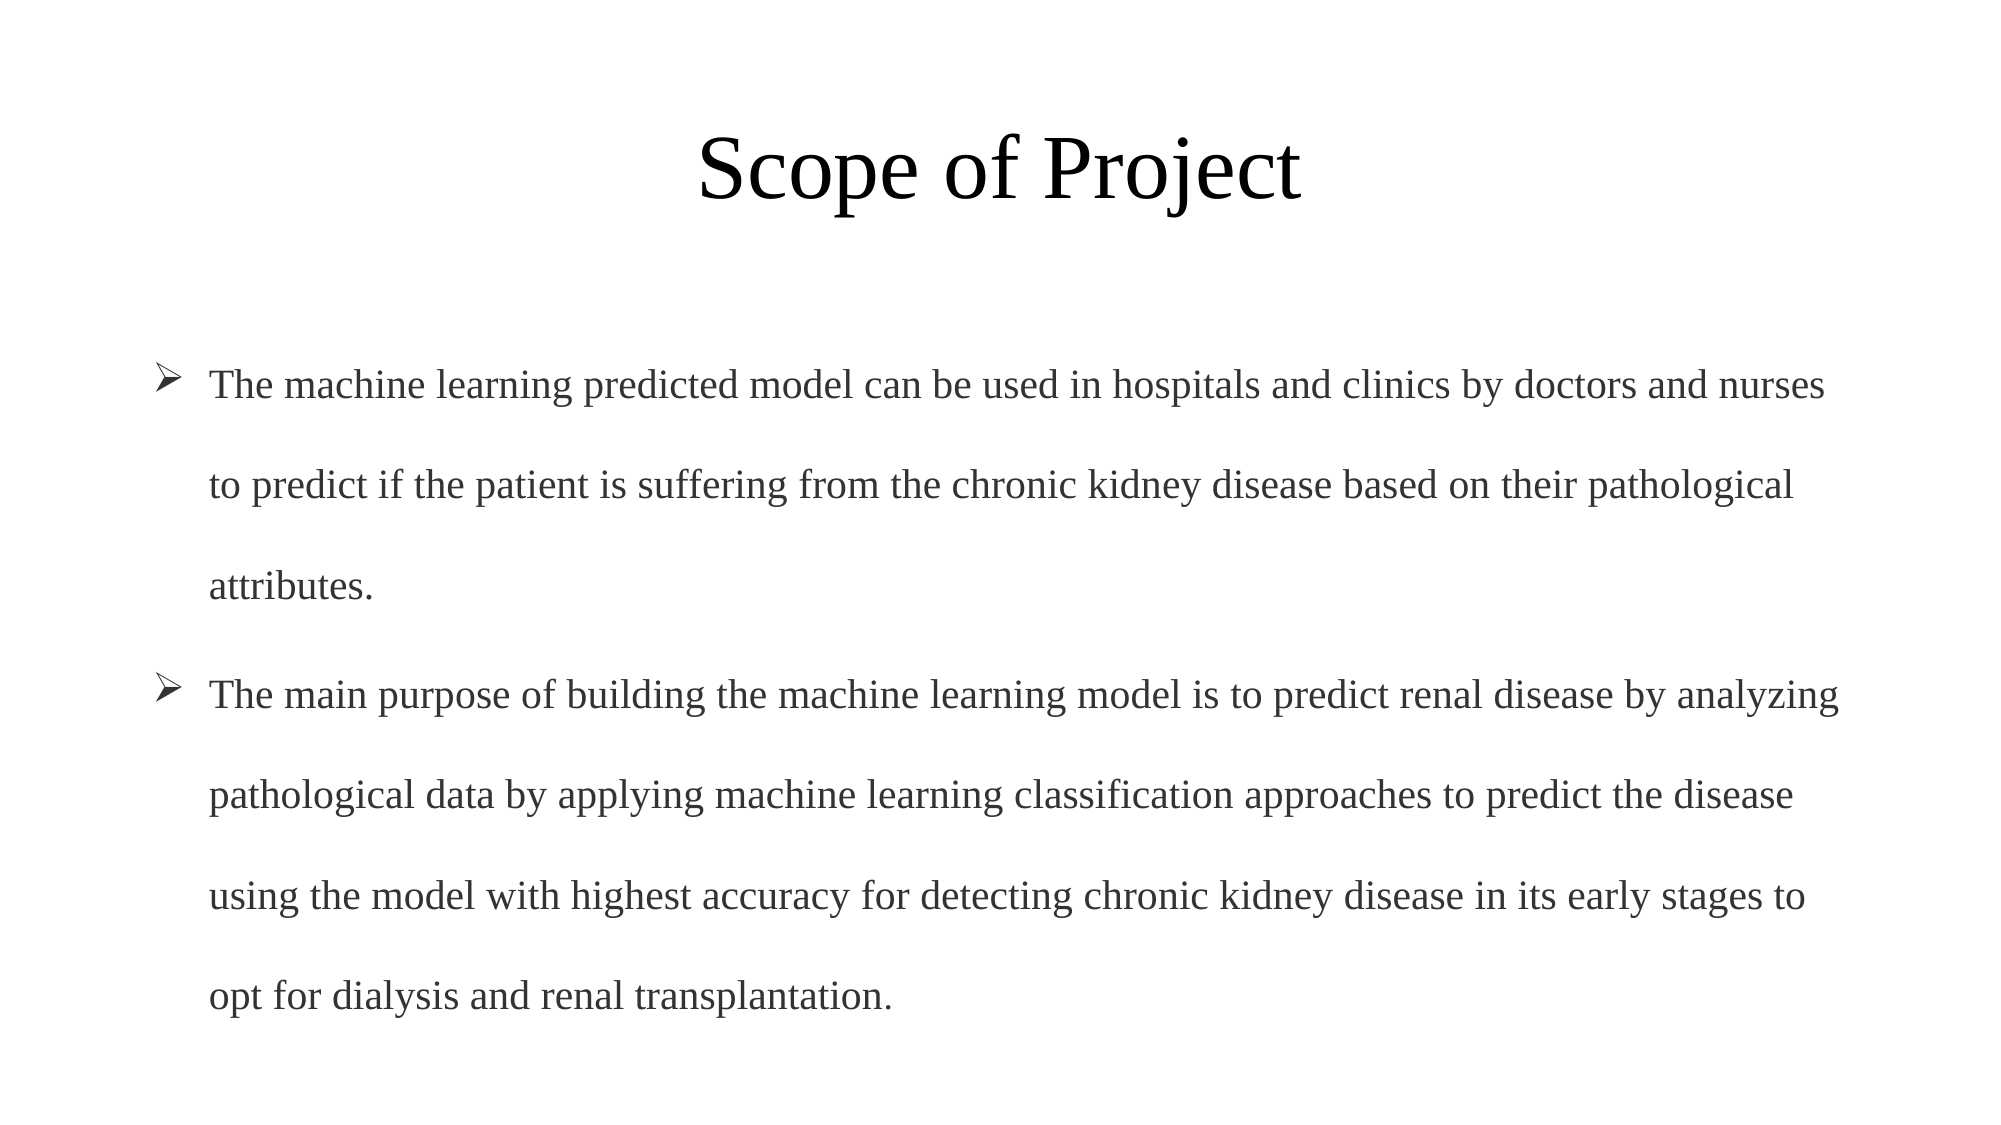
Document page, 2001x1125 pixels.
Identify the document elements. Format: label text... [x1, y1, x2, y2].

list The machine learning predicted model can be used in hospitals and clinics by doctors and nurses to predict if the patient is suffering from the chronic kidney disease based on their pathological attributes. The main purpose of building the machine learning model is to predict renal disease by analyzing pathological data by applying machine learning classification approaches to predict the disease using the model with highest accuracy for detecting chronic kidney disease in its early stages to opt for dialysis and renal transplantation. [137, 299, 1863, 1050]
title Scope of Project [137, 59, 1863, 278]
